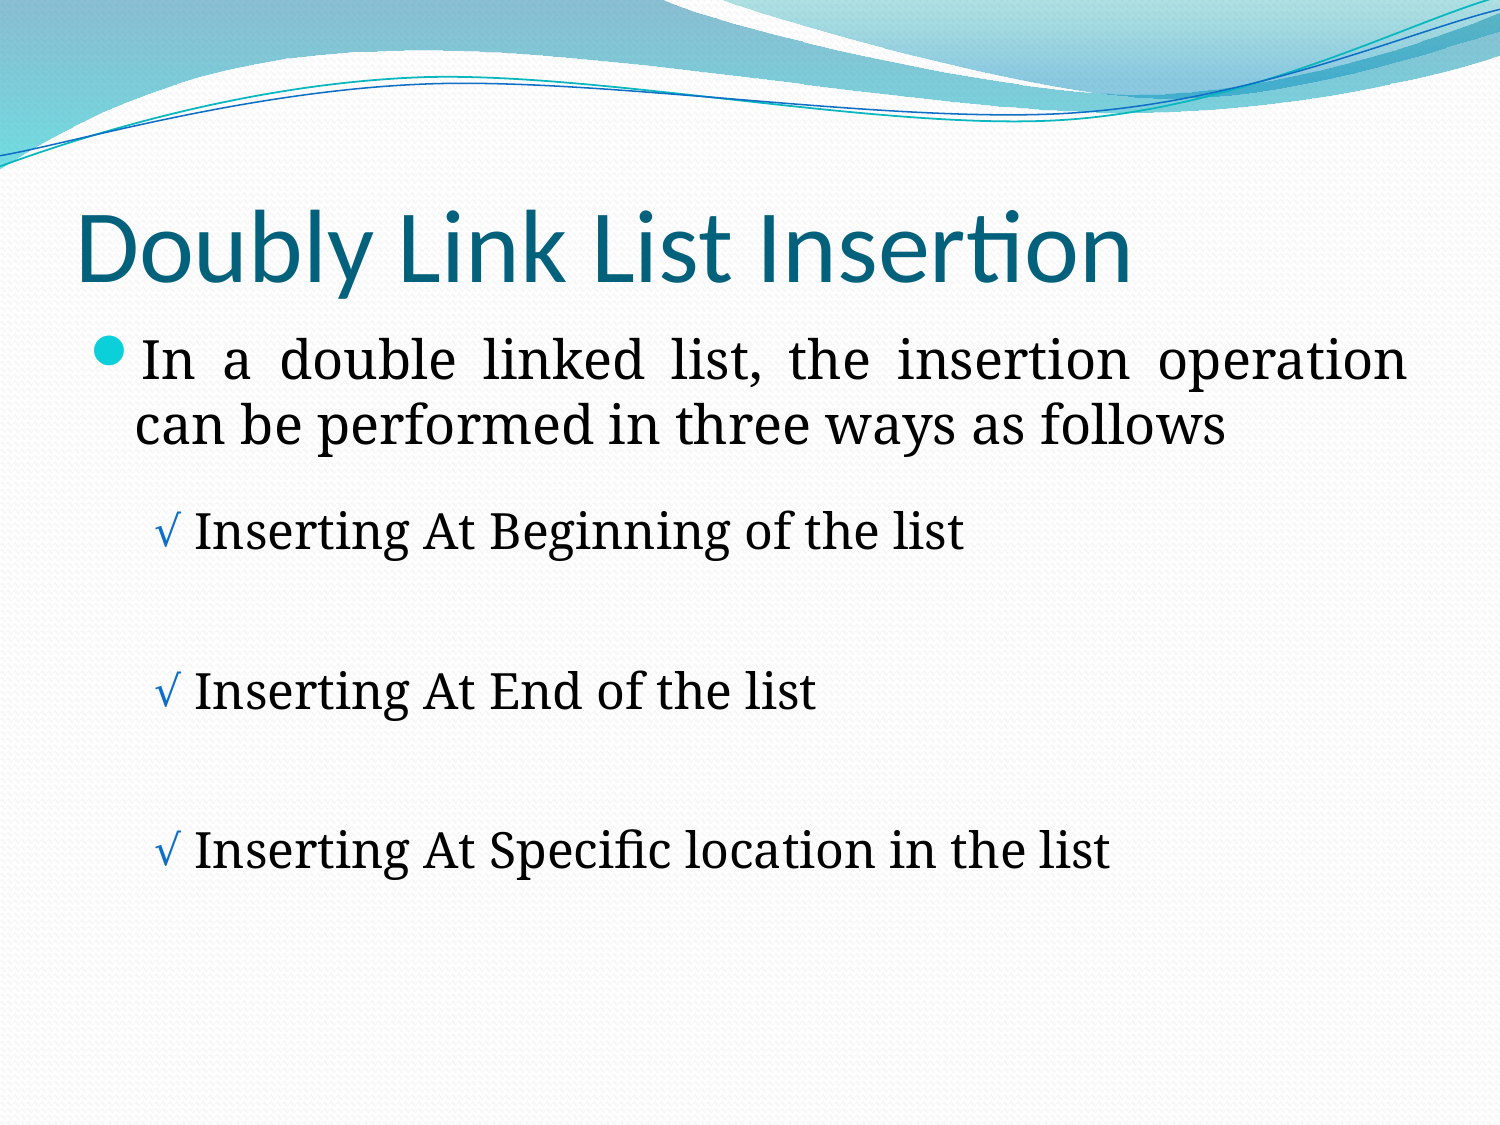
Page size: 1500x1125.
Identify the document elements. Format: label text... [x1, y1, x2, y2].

title Doubly Link List Insertion [75, 115, 1425, 303]
list In a double linked list, the insertion operation can be performed in three ways as follows Inserting At Beginning of the list Inserting At End of the list Inserting At Specific location in the list [75, 317, 1425, 1038]
